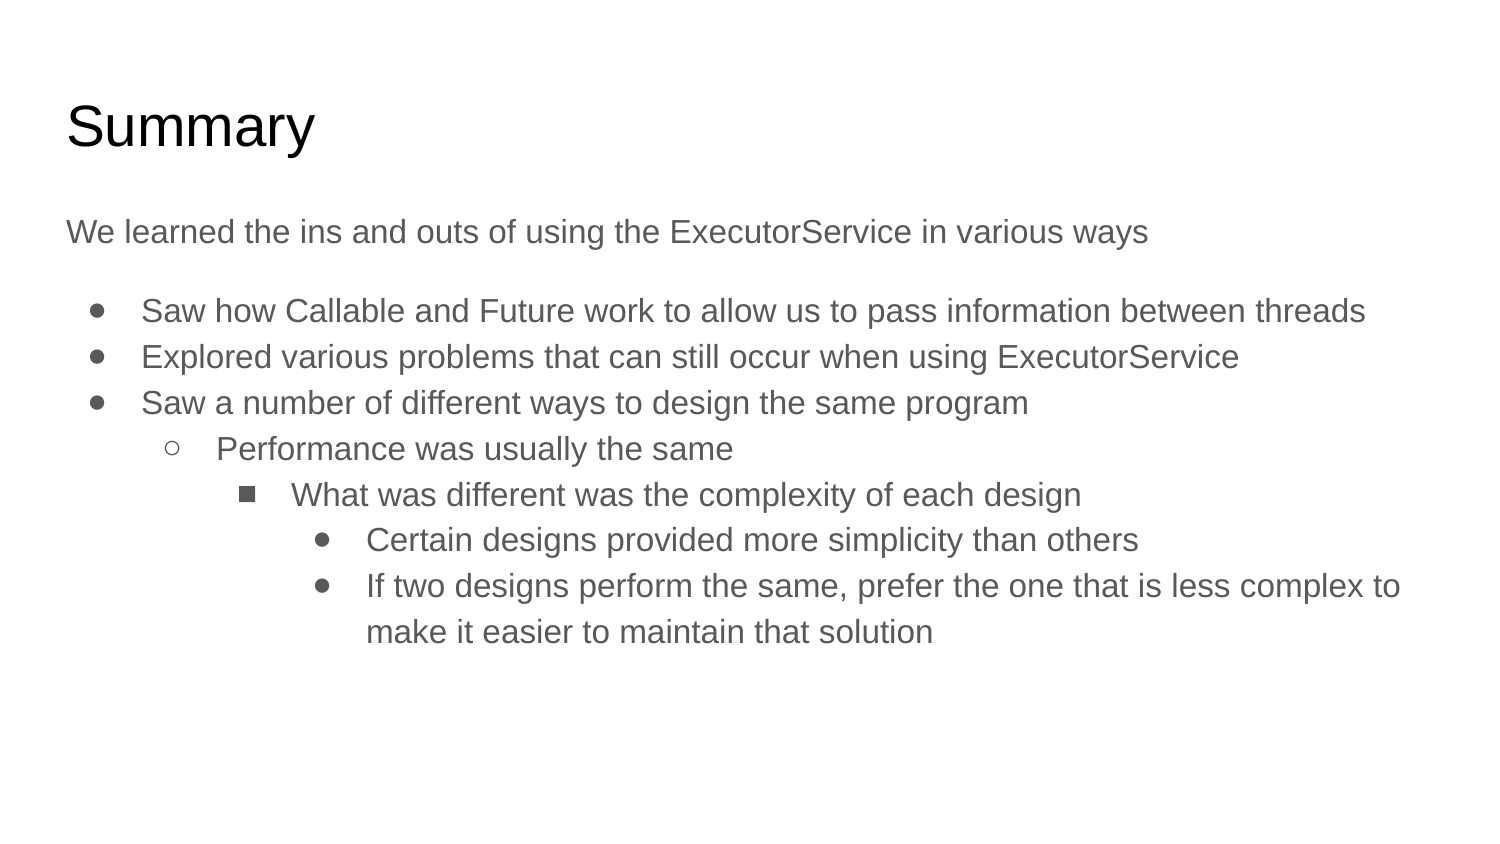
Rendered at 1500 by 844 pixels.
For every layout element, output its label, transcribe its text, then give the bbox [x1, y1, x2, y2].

title Summary [51, 72, 1449, 167]
list We learned the ins and outs of using the ExecutorService in various ways Saw how Callable and Future work to allow us to pass information between threads Explored various problems that can still occur when using ExecutorService Saw a number of different ways to design the same program Performance was usually the same What was different was the complexity of each design Certain designs provided more simplicity than others If two designs perform the same, prefer the one that is less complex to make it easier to maintain that solution [51, 189, 1449, 750]
